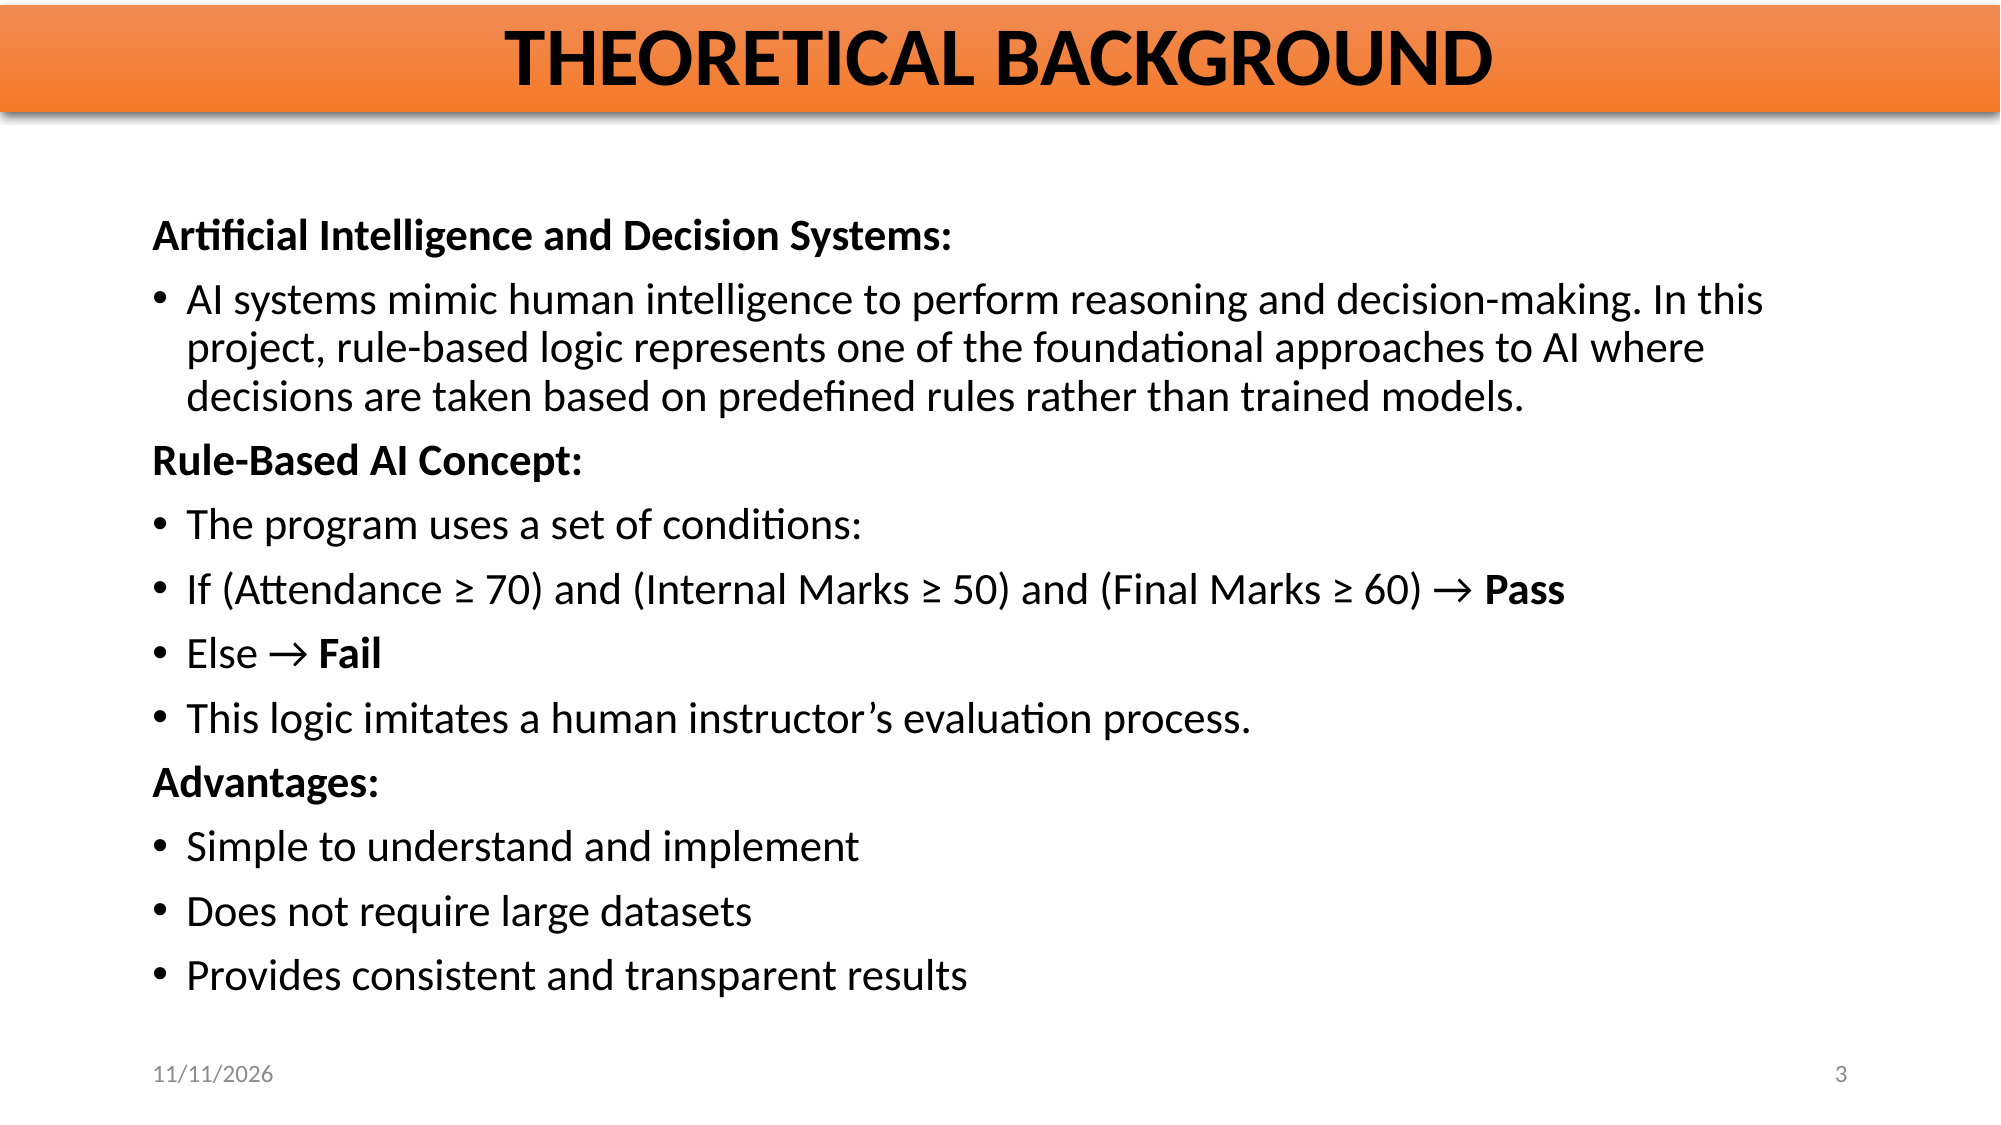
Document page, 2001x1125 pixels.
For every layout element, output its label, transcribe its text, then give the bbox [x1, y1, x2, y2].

list Artificial Intelligence and Decision Systems: AI systems mimic human intelligence to perform reasoning and decision-making. In this project, rule-based logic represents one of the foundational approaches to AI where decisions are taken based on predefined rules rather than trained models. Rule-Based AI Concept: The program uses a set of conditions: If (Attendance ≥ 70) and (Internal Marks ≥ 50) and (Final Marks ≥ 60) → Pass Else → Fail This logic imitates a human instructor’s evaluation process. Advantages: Simple to understand and implement Does not require large datasets Provides consistent and transparent results [137, 134, 1863, 1014]
title THEORETICAL BACKGROUND [0, 5, 2000, 112]
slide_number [137, 1042, 588, 1103]
slide_number 3 [1412, 1042, 1863, 1103]
